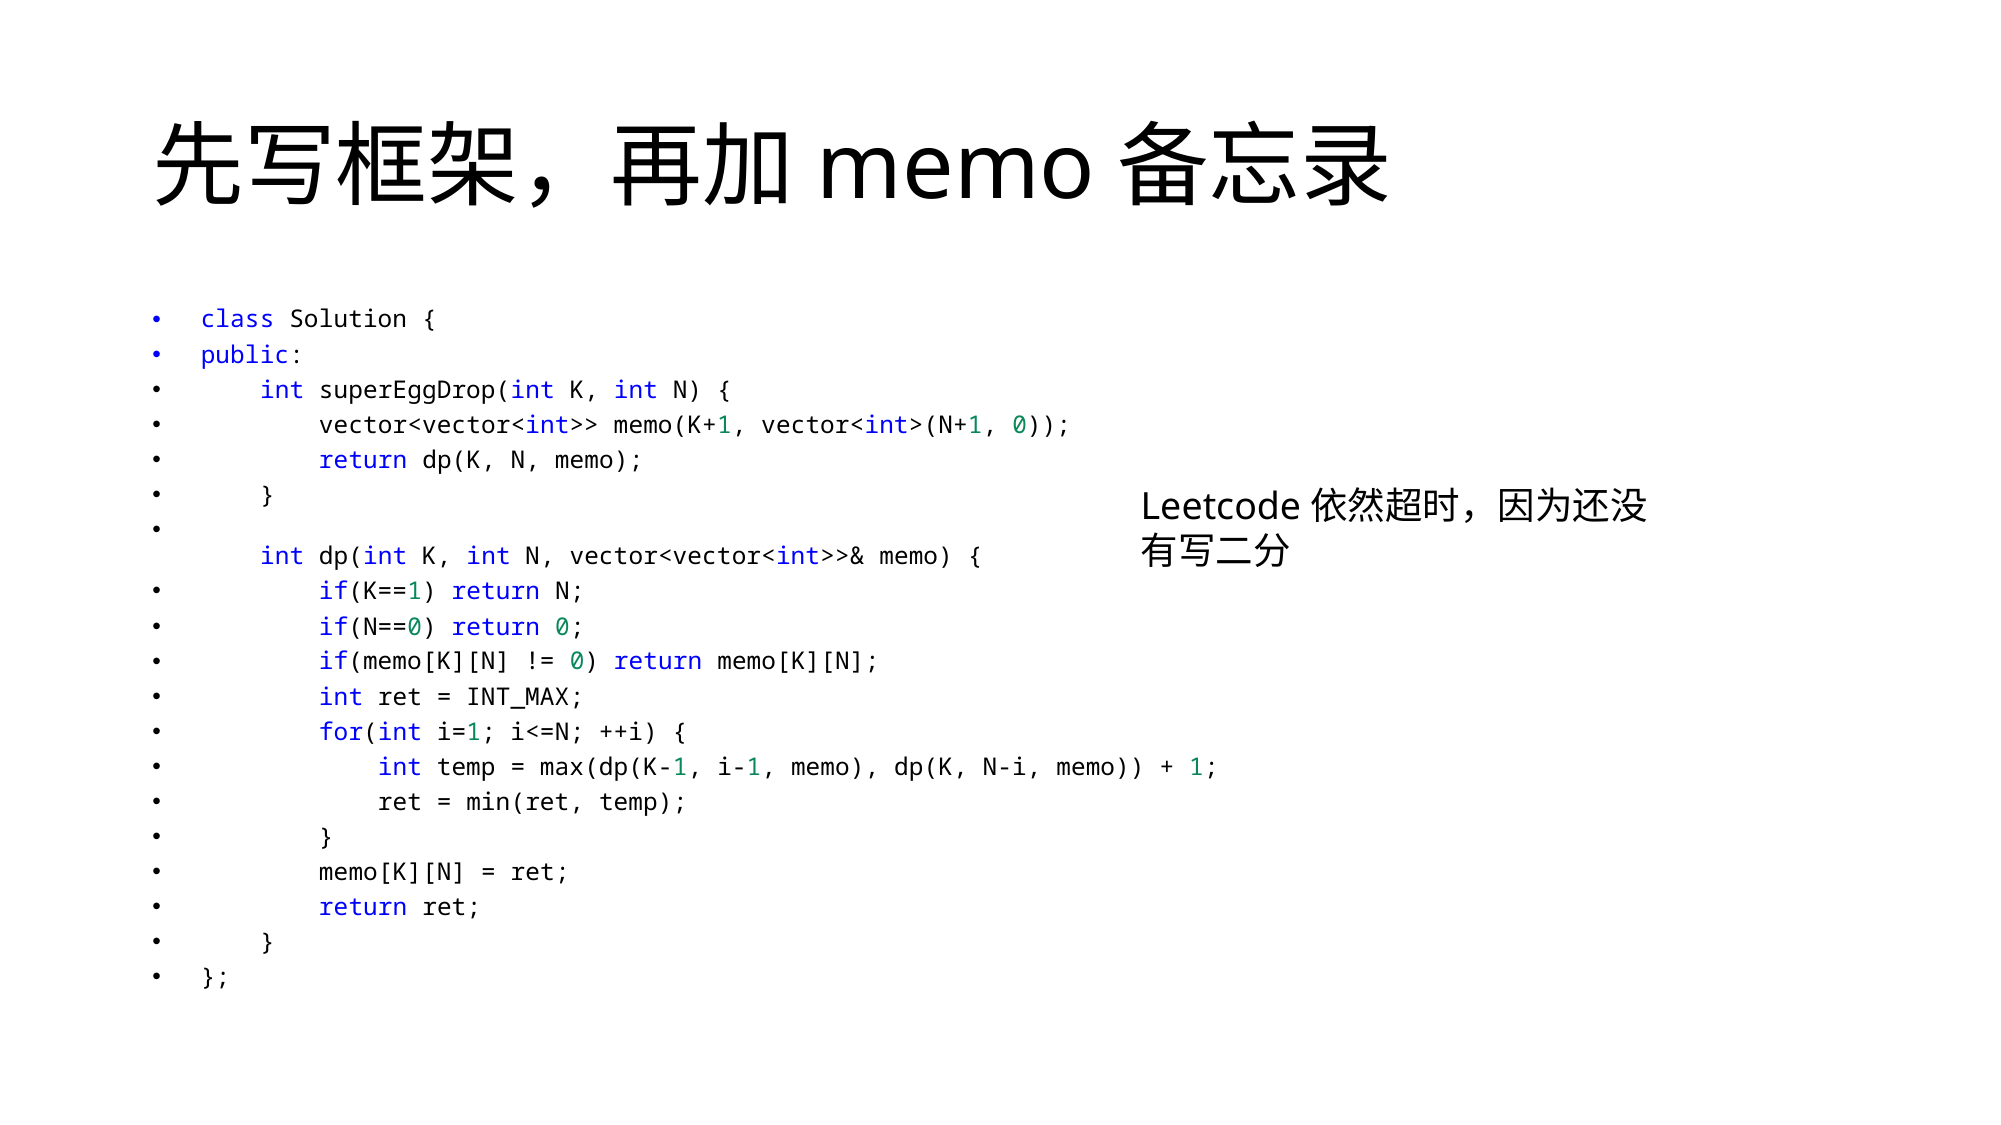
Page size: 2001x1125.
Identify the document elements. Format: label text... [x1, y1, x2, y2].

title 先写框架，再加memo备忘录 [137, 59, 1863, 278]
list class Solution { public: int superEggDrop(int K, int N) { vector<vector<int>> memo(K+1, vector<int>(N+1, 0)); return dp(K, N, memo); } int dp(int K, int N, vector<vector<int>>& memo) { if(K==1) return N; if(N==0) return 0; if(memo[K][N] != 0) return memo[K][N]; int ret = INT_MAX; for(int i=1; i<=N; ++i) { int temp = max(dp(K-1, i-1, memo), dp(K, N-i, memo)) + 1; ret = min(ret, temp); } memo[K][N] = ret; return ret; } }; [137, 299, 1863, 1014]
text_box Leetcode依然超时，因为还没有写二分 [1125, 474, 1683, 580]
